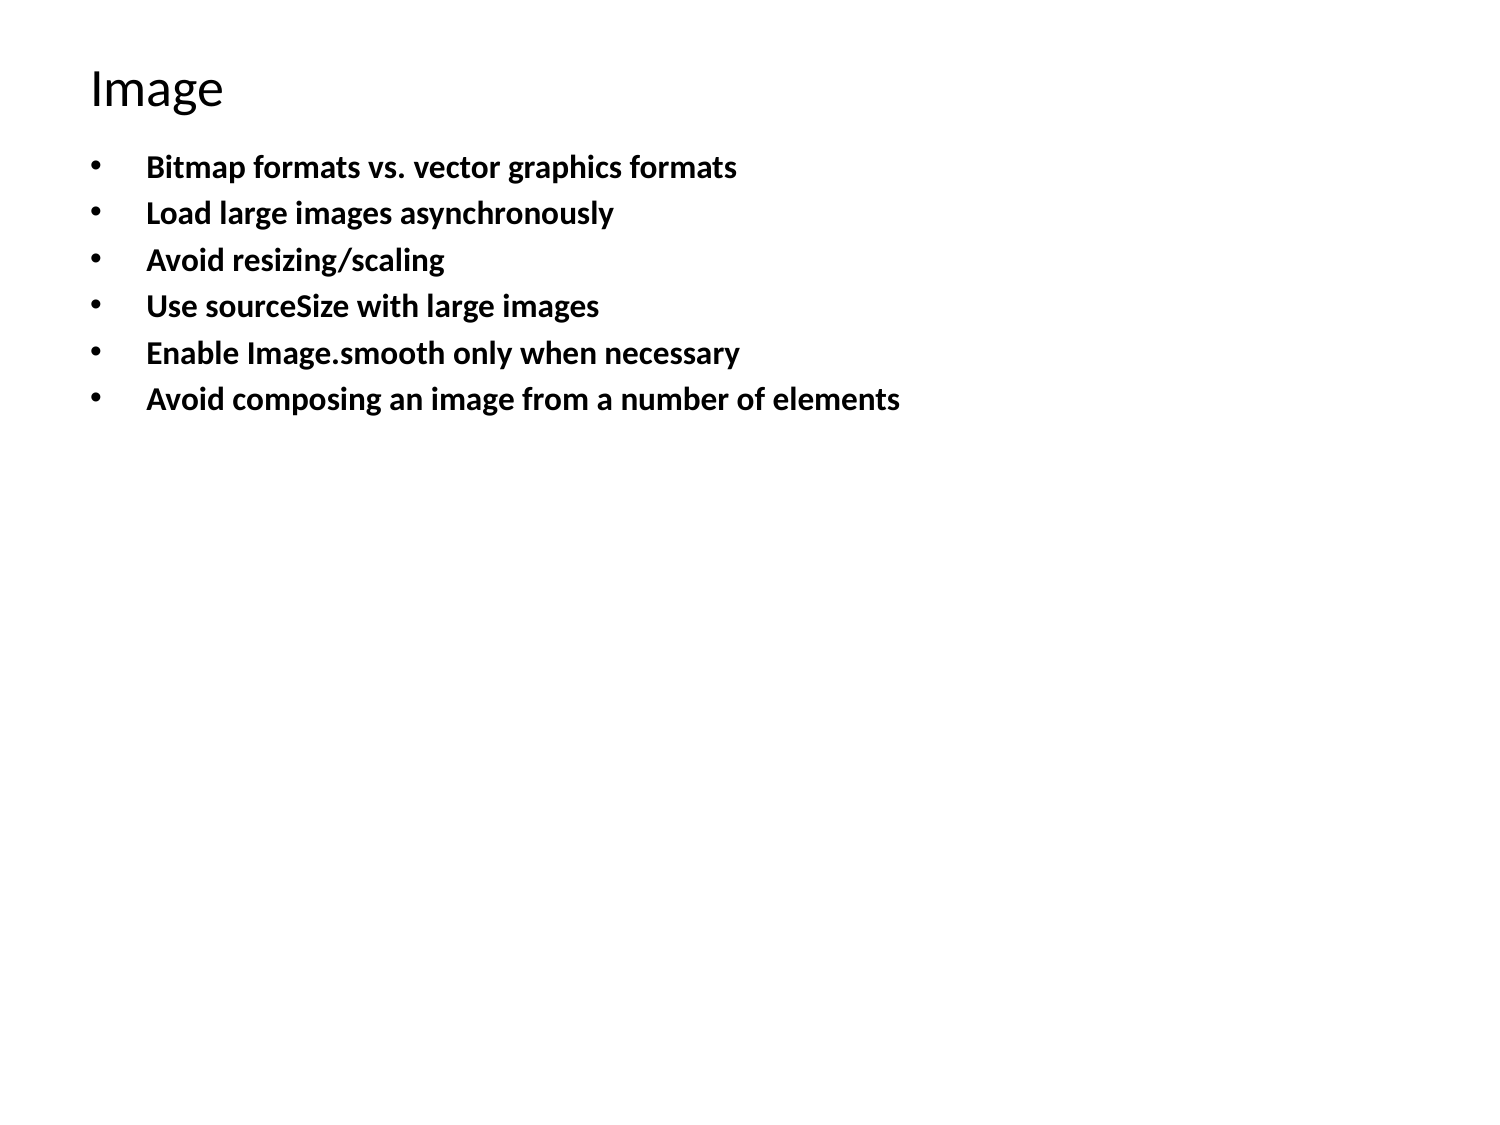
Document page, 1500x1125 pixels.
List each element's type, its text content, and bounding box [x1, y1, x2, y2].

title Image [75, 45, 1425, 125]
list Bitmap formats vs. vector graphics formats Load large images asynchronously Avoid resizing/scaling Use sourceSize with large images Enable Image.smooth only when necessary Avoid composing an image from a number of elements [75, 137, 1425, 1005]
